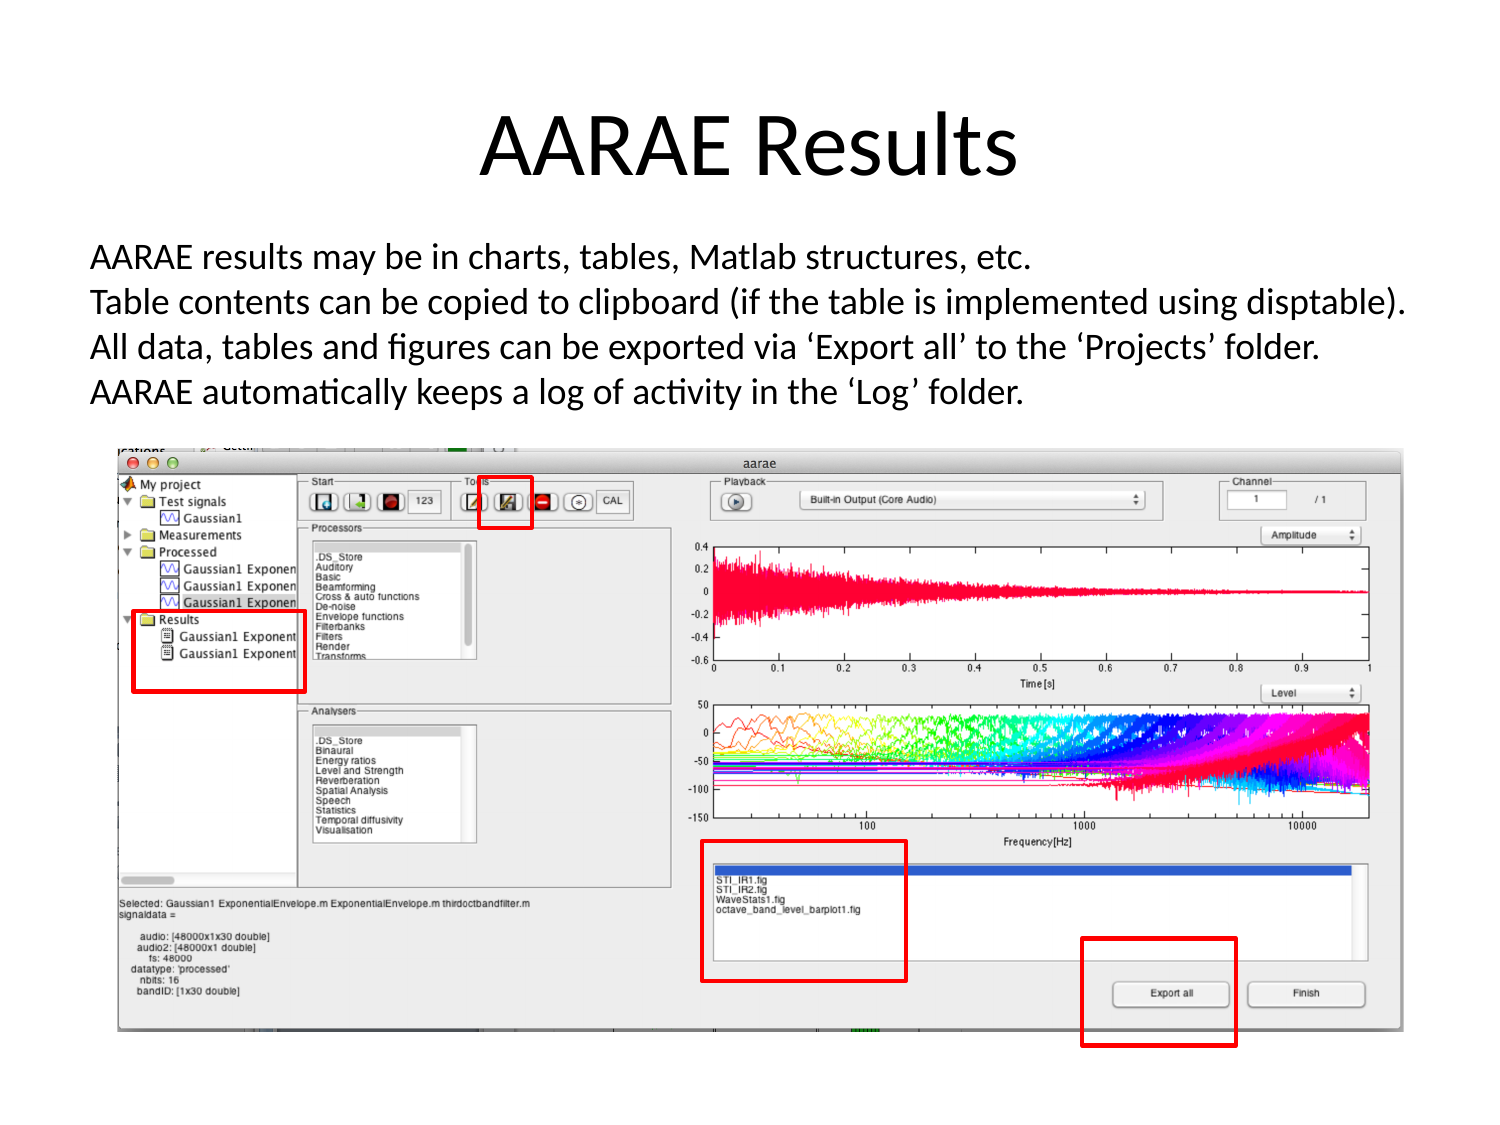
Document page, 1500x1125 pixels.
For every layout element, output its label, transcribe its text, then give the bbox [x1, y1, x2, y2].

title AARAE Results [75, 45, 1425, 224]
text_box [1080, 1041, 1238, 1048]
text_box AARAE results may be in charts, tables, Matlab structures, etc. Table contents can be copied to clipboard (if the table is implemented using disptable). All data, tables and figures can be exported via ‘Export all’ to the ‘Projects’ folder. AARAE automatically keeps a log of activity in the ‘Log’ folder. [74, 224, 1441, 420]
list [116, 448, 1404, 1032]
